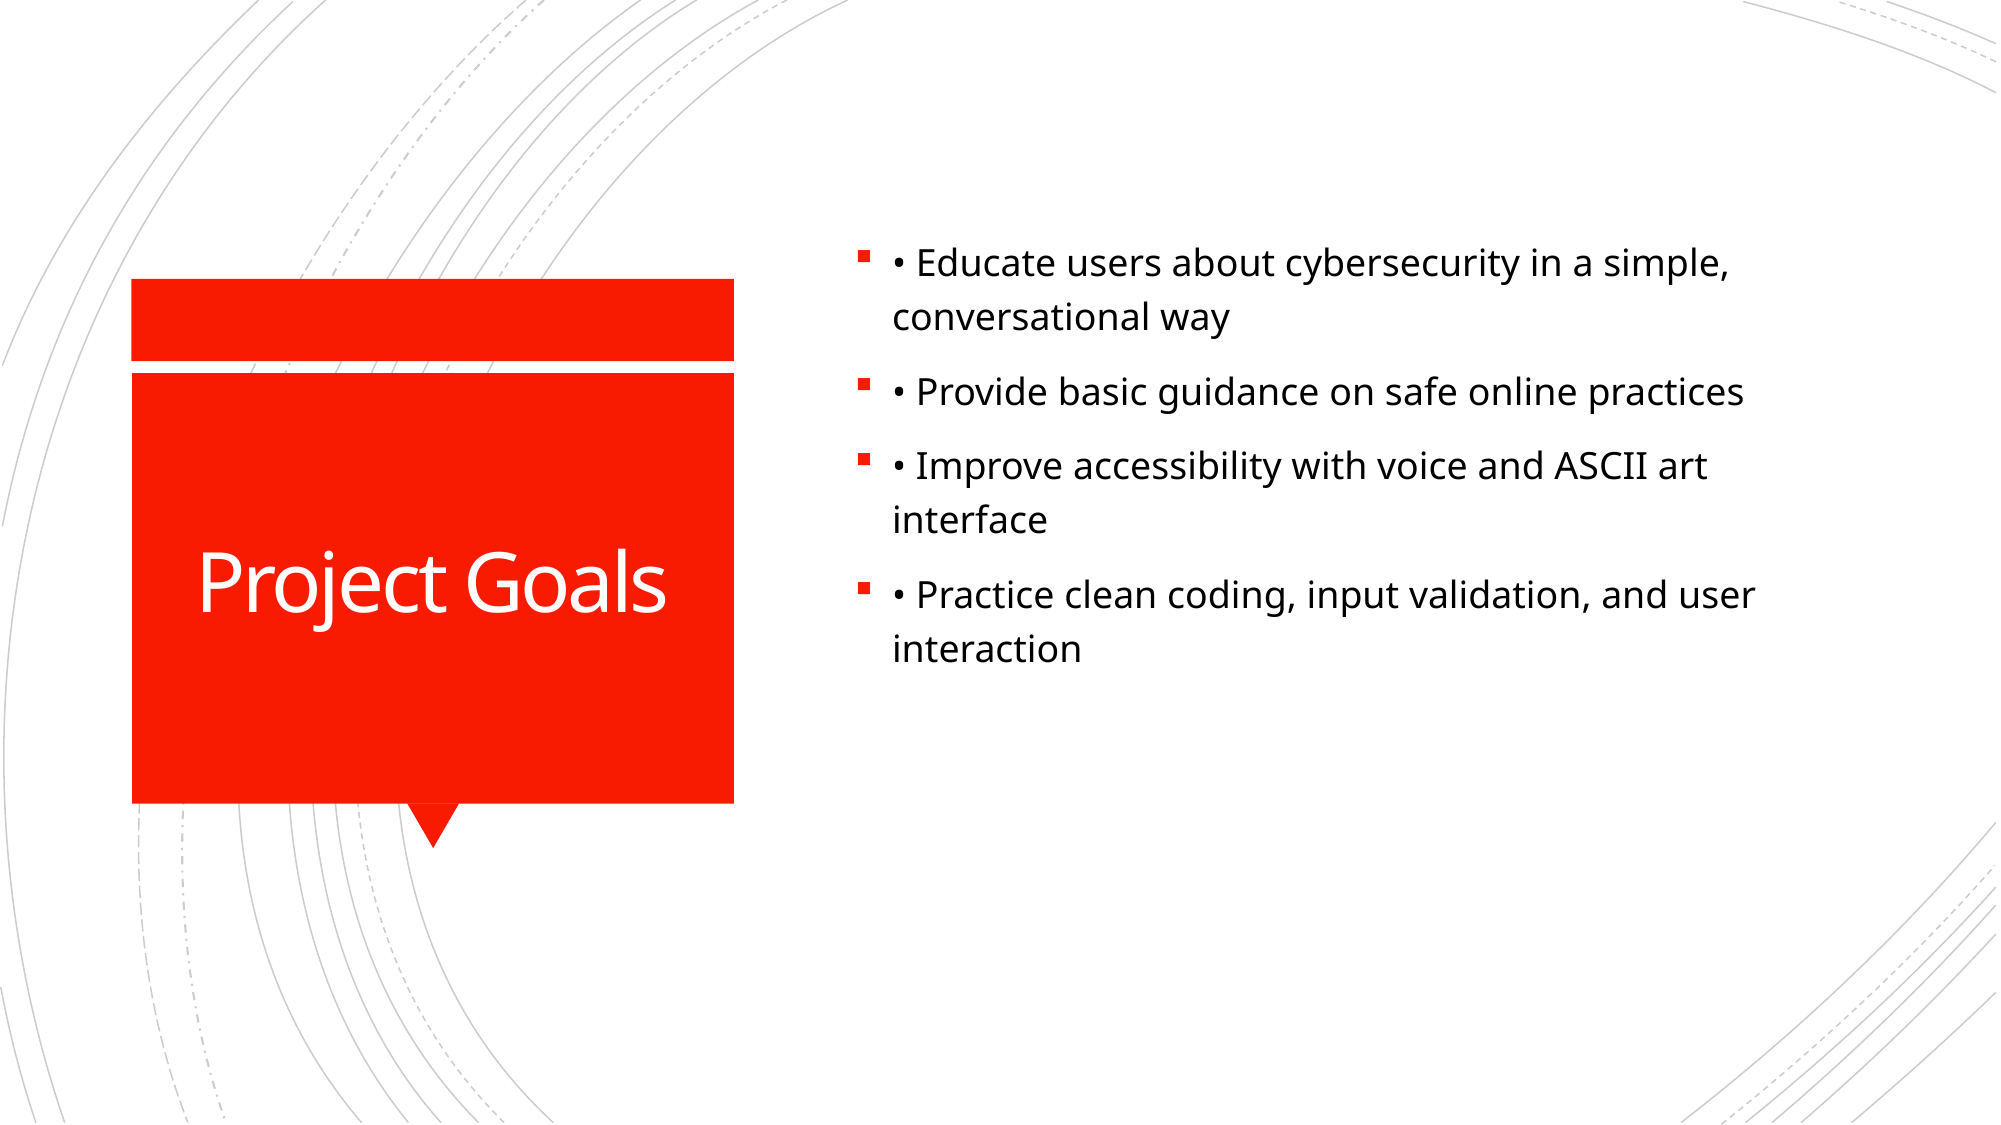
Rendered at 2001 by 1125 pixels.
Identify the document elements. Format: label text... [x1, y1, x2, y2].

list • Educate users about cybersecurity in a simple, conversational way • Provide basic guidance on safe online practices • Improve accessibility with voice and ASCII art interface • Practice clean coding, input validation, and user interaction [839, 131, 1871, 993]
title Project Goals [145, 385, 720, 789]
